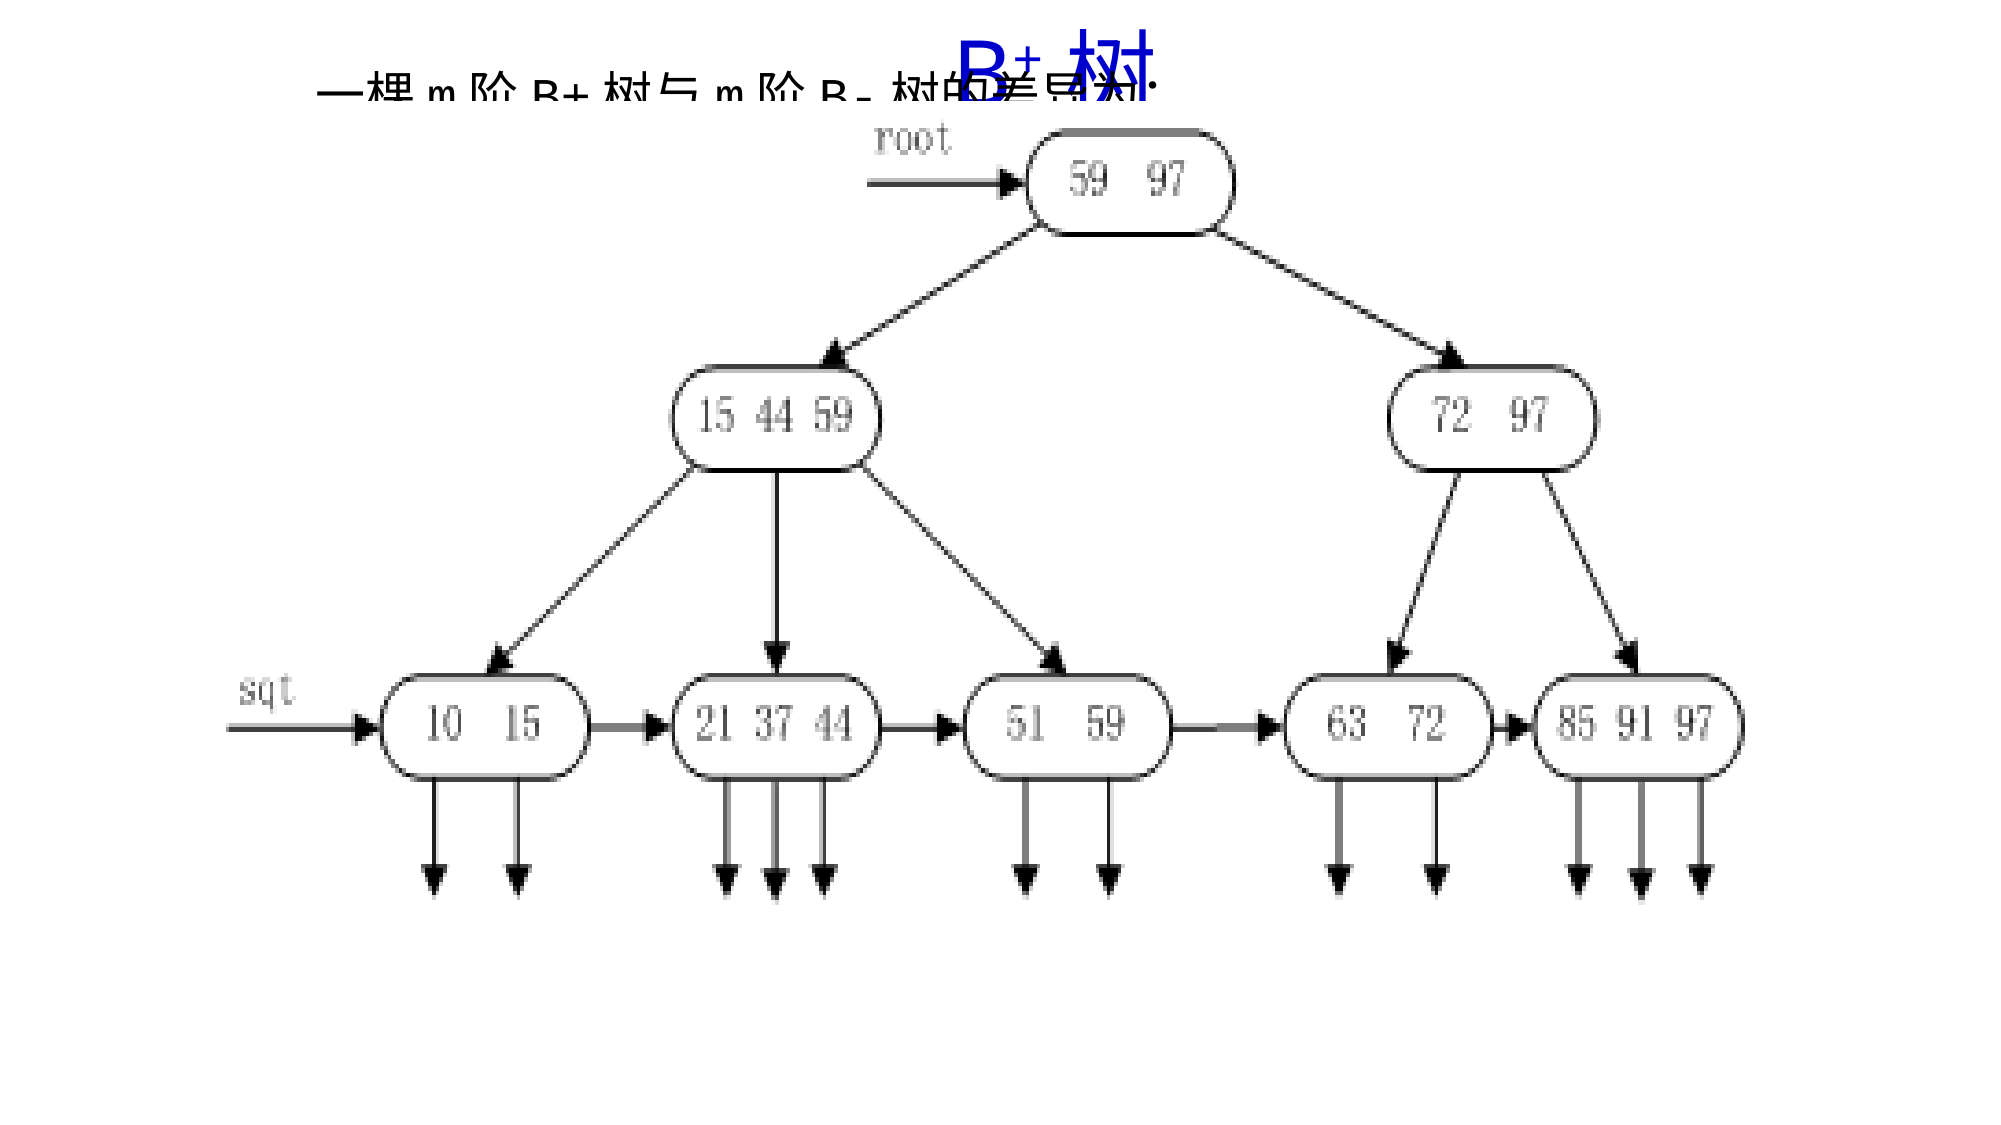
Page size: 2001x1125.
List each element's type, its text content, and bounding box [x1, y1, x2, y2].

text_box 一棵m阶B+树与m阶B-树的差异为： (1).有n棵子树的结点中包含n个关键字。 (2).所有叶子结点中包含了全部关键字的信息，及指向含这些关 键字记录的指针，且叶子结点本身依关键字的大小自小而大顺 序链接。 (3).所有的非终端结点可以看成是索引部分，结点中仅含有其子 树（根结点）中的最大（或最小）关键字。 [249, 55, 1750, 611]
picture [225, 101, 1745, 906]
text_box B+树 [937, 7, 1172, 55]
